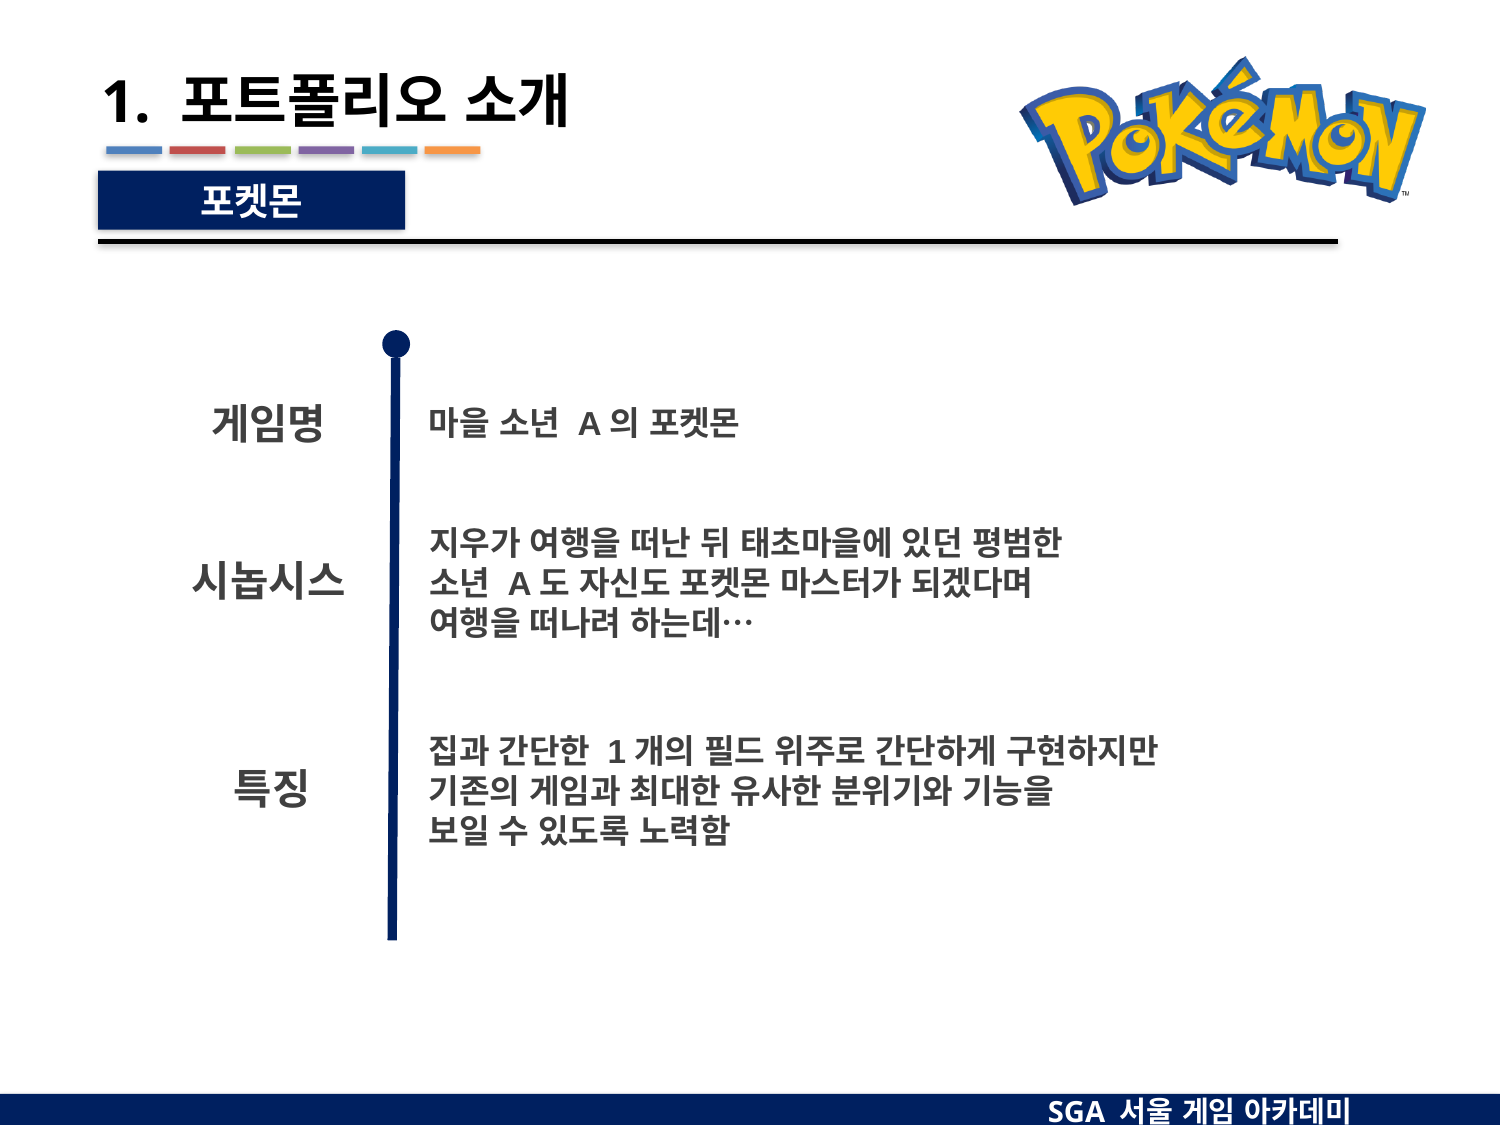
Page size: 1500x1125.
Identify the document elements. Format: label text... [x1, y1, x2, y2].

picture [1019, 56, 1426, 206]
text_box 시놉시스 [68, 532, 414, 627]
text_box 특징 [71, 740, 413, 836]
text_box [382, 330, 411, 358]
text_box 1. 포트폴리오 소개 [86, 56, 961, 142]
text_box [102, 647, 686, 652]
text_box 게임명 [68, 375, 470, 471]
text_box 지우가 여행을 떠난 뒤 태초마을에 있던 평범한 소년 A도 자신도 포켓몬 마스터가 되겠다며 여행을 떠나려 하는데… [414, 495, 1466, 669]
text_box 마을 소년 A의 포켓몬 [414, 395, 1265, 490]
text_box SGA 서울 게임 아카데미 [0, 1093, 1500, 1125]
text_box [106, 146, 481, 155]
text_box 집과 간단한 1개의 필드 위주로 간단하게 구현하지만 기존의 게임과 최대한 유사한 분위기와 기능을 보일 수 있도록 노력함 [413, 703, 1465, 877]
text_box 포켓몬 [98, 170, 406, 230]
